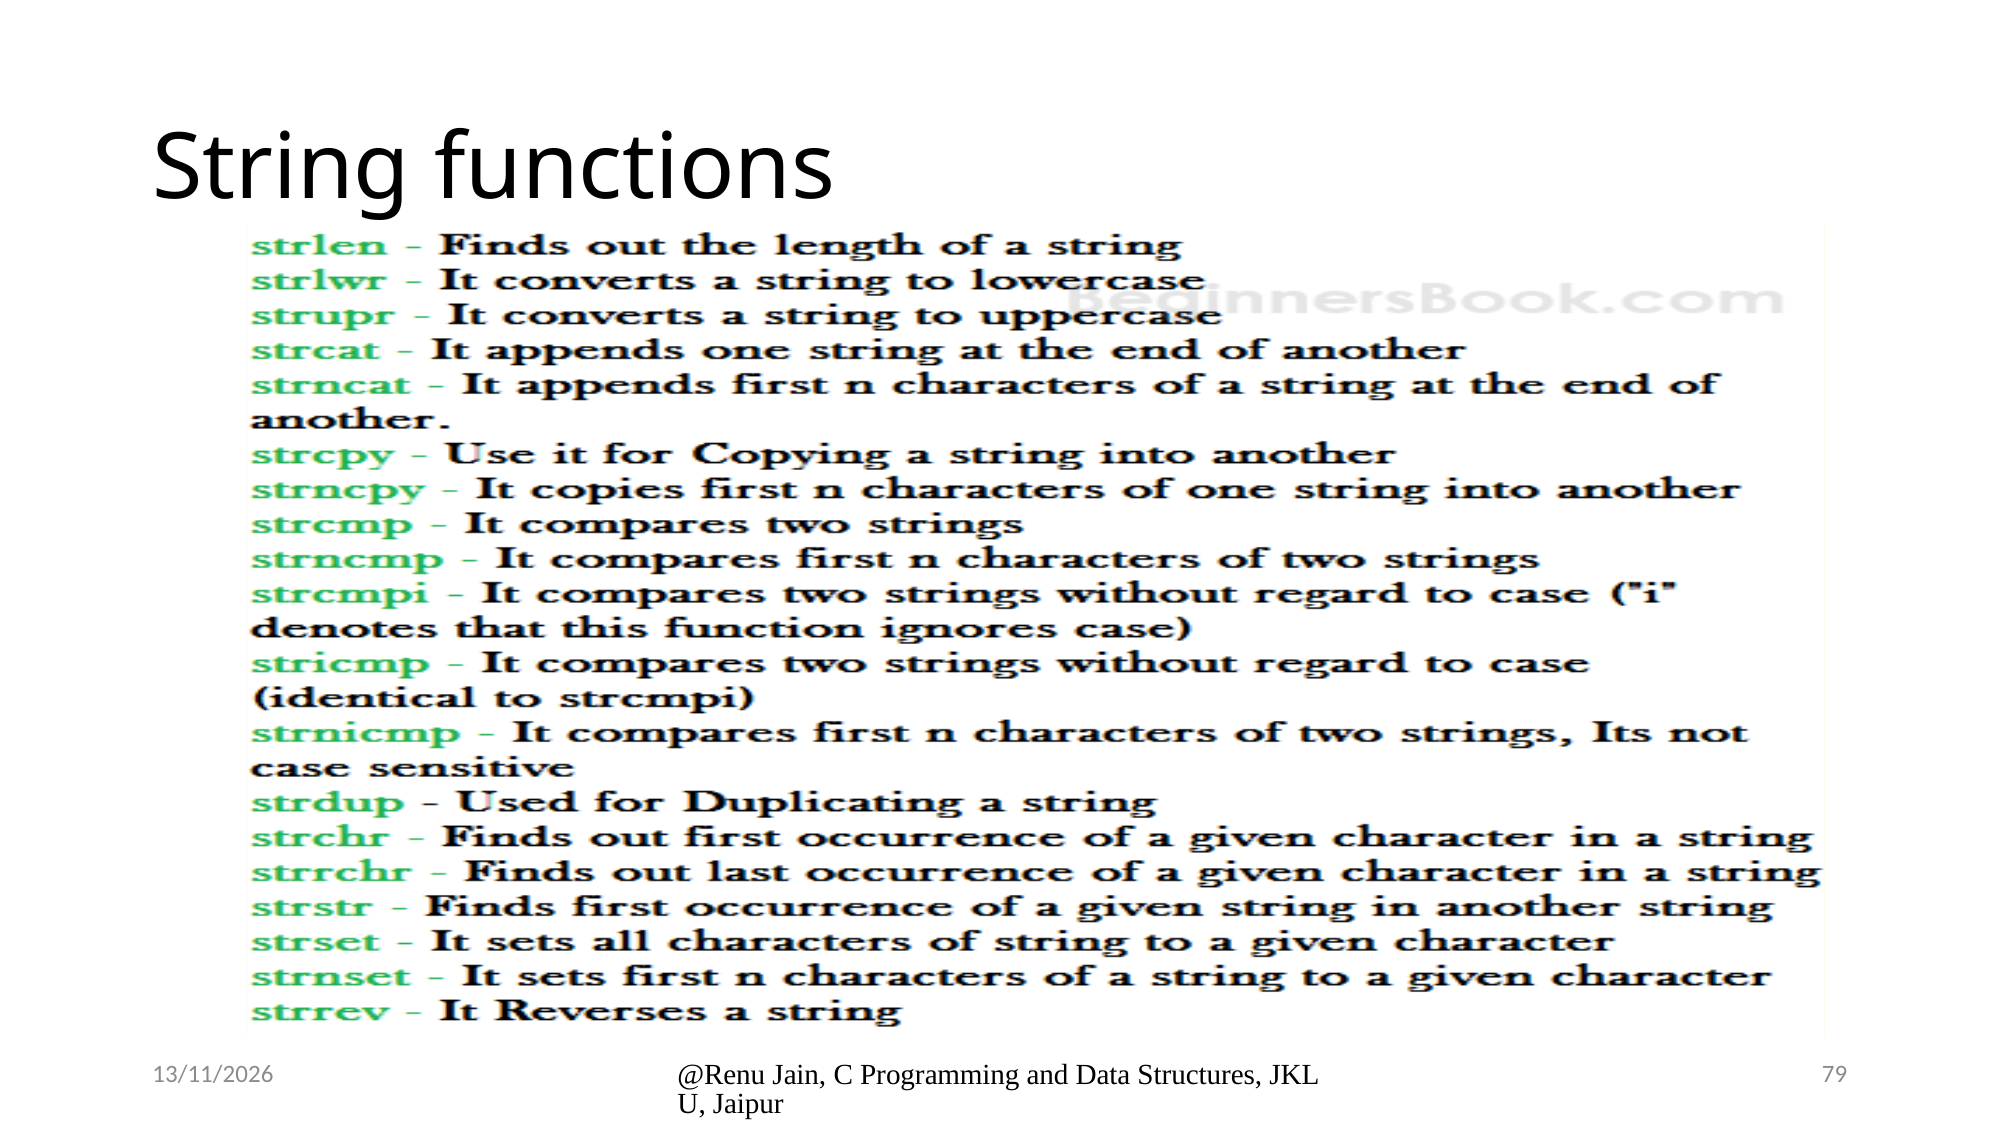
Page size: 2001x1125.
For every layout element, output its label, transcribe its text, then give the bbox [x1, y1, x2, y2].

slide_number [137, 1042, 588, 1103]
slide_number 79 [1412, 1042, 1863, 1103]
footer @Renu Jain, C Programming and Data Structures, JKLU, Jaipur [662, 1042, 1338, 1103]
title String functions [137, 59, 1863, 278]
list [247, 224, 1825, 1036]
